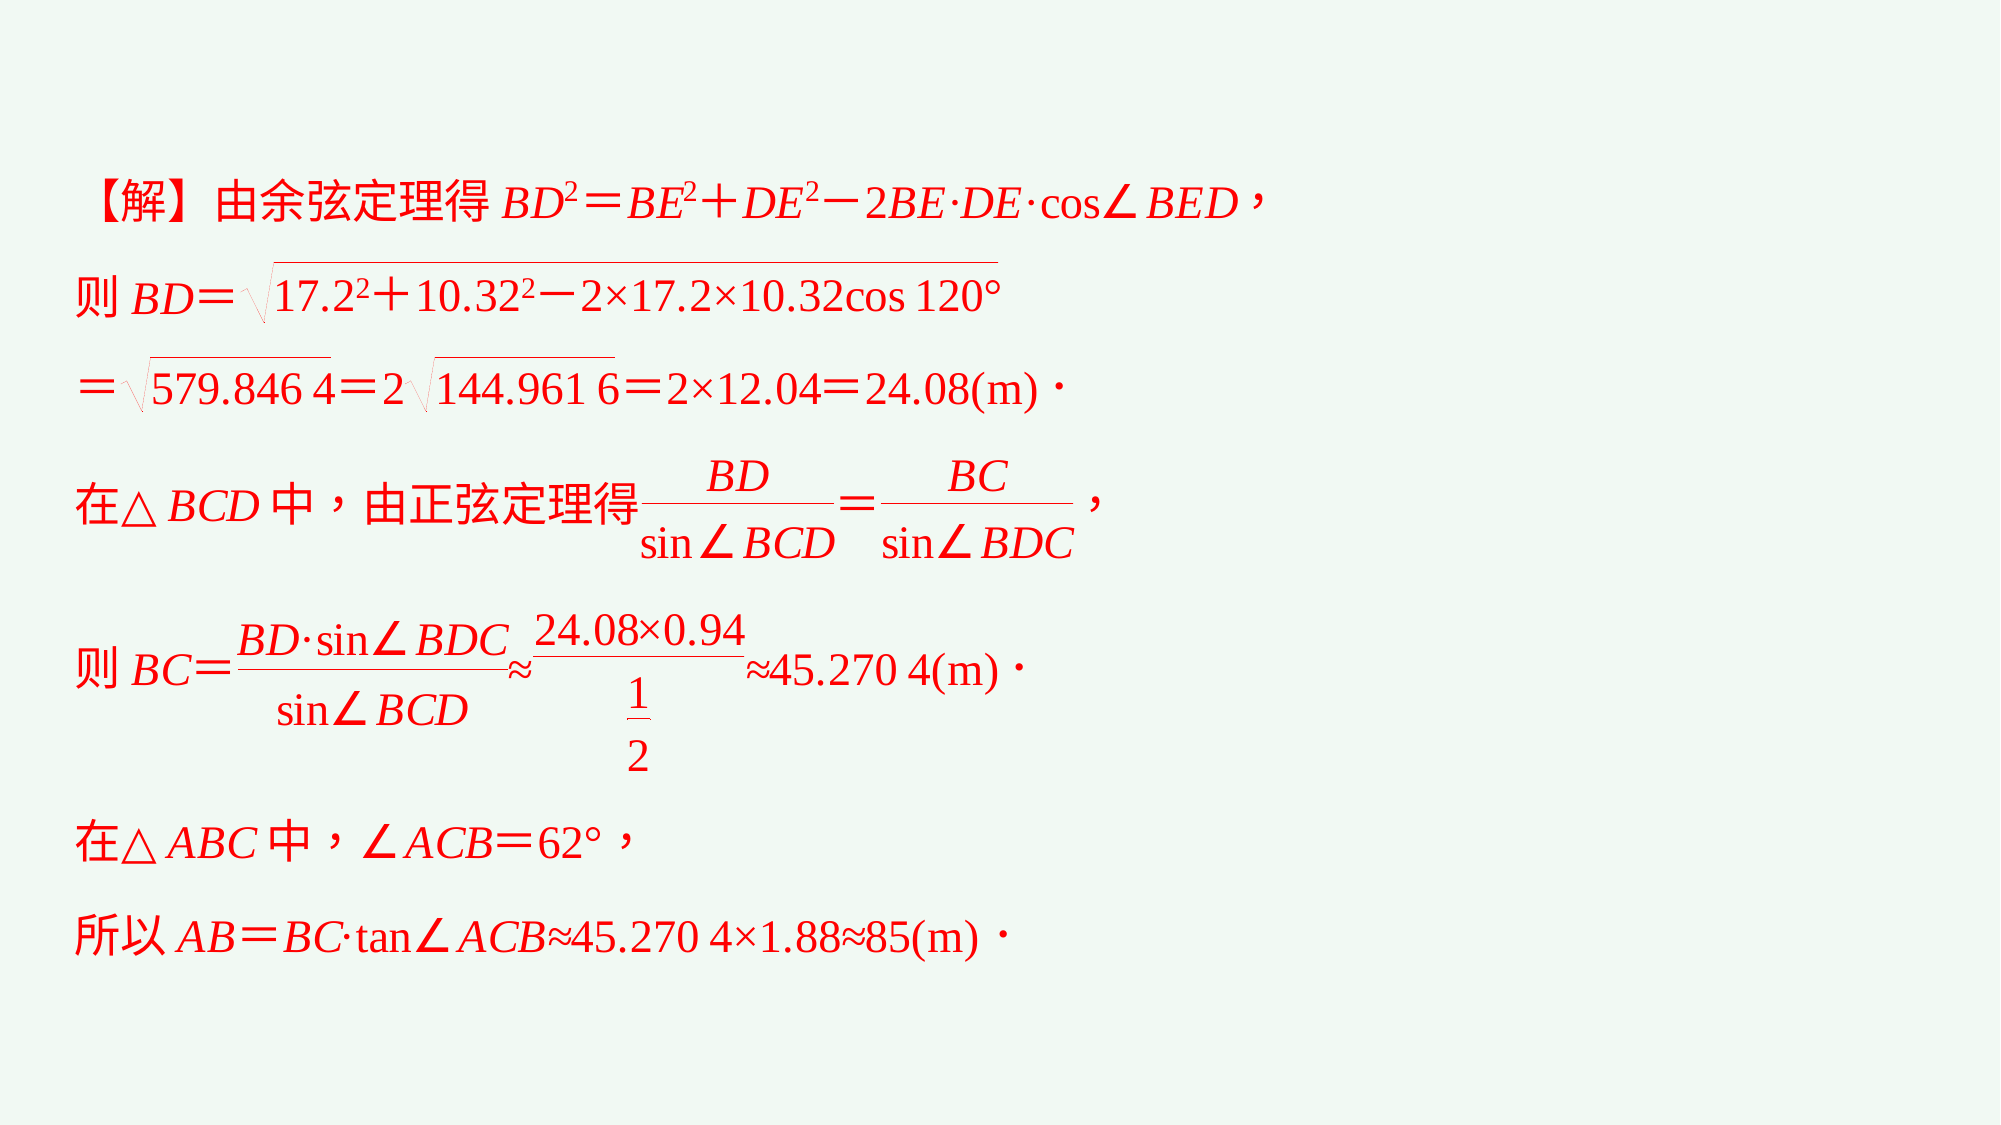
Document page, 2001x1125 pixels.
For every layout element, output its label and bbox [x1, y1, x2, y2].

text_box [74, 171, 1907, 972]
